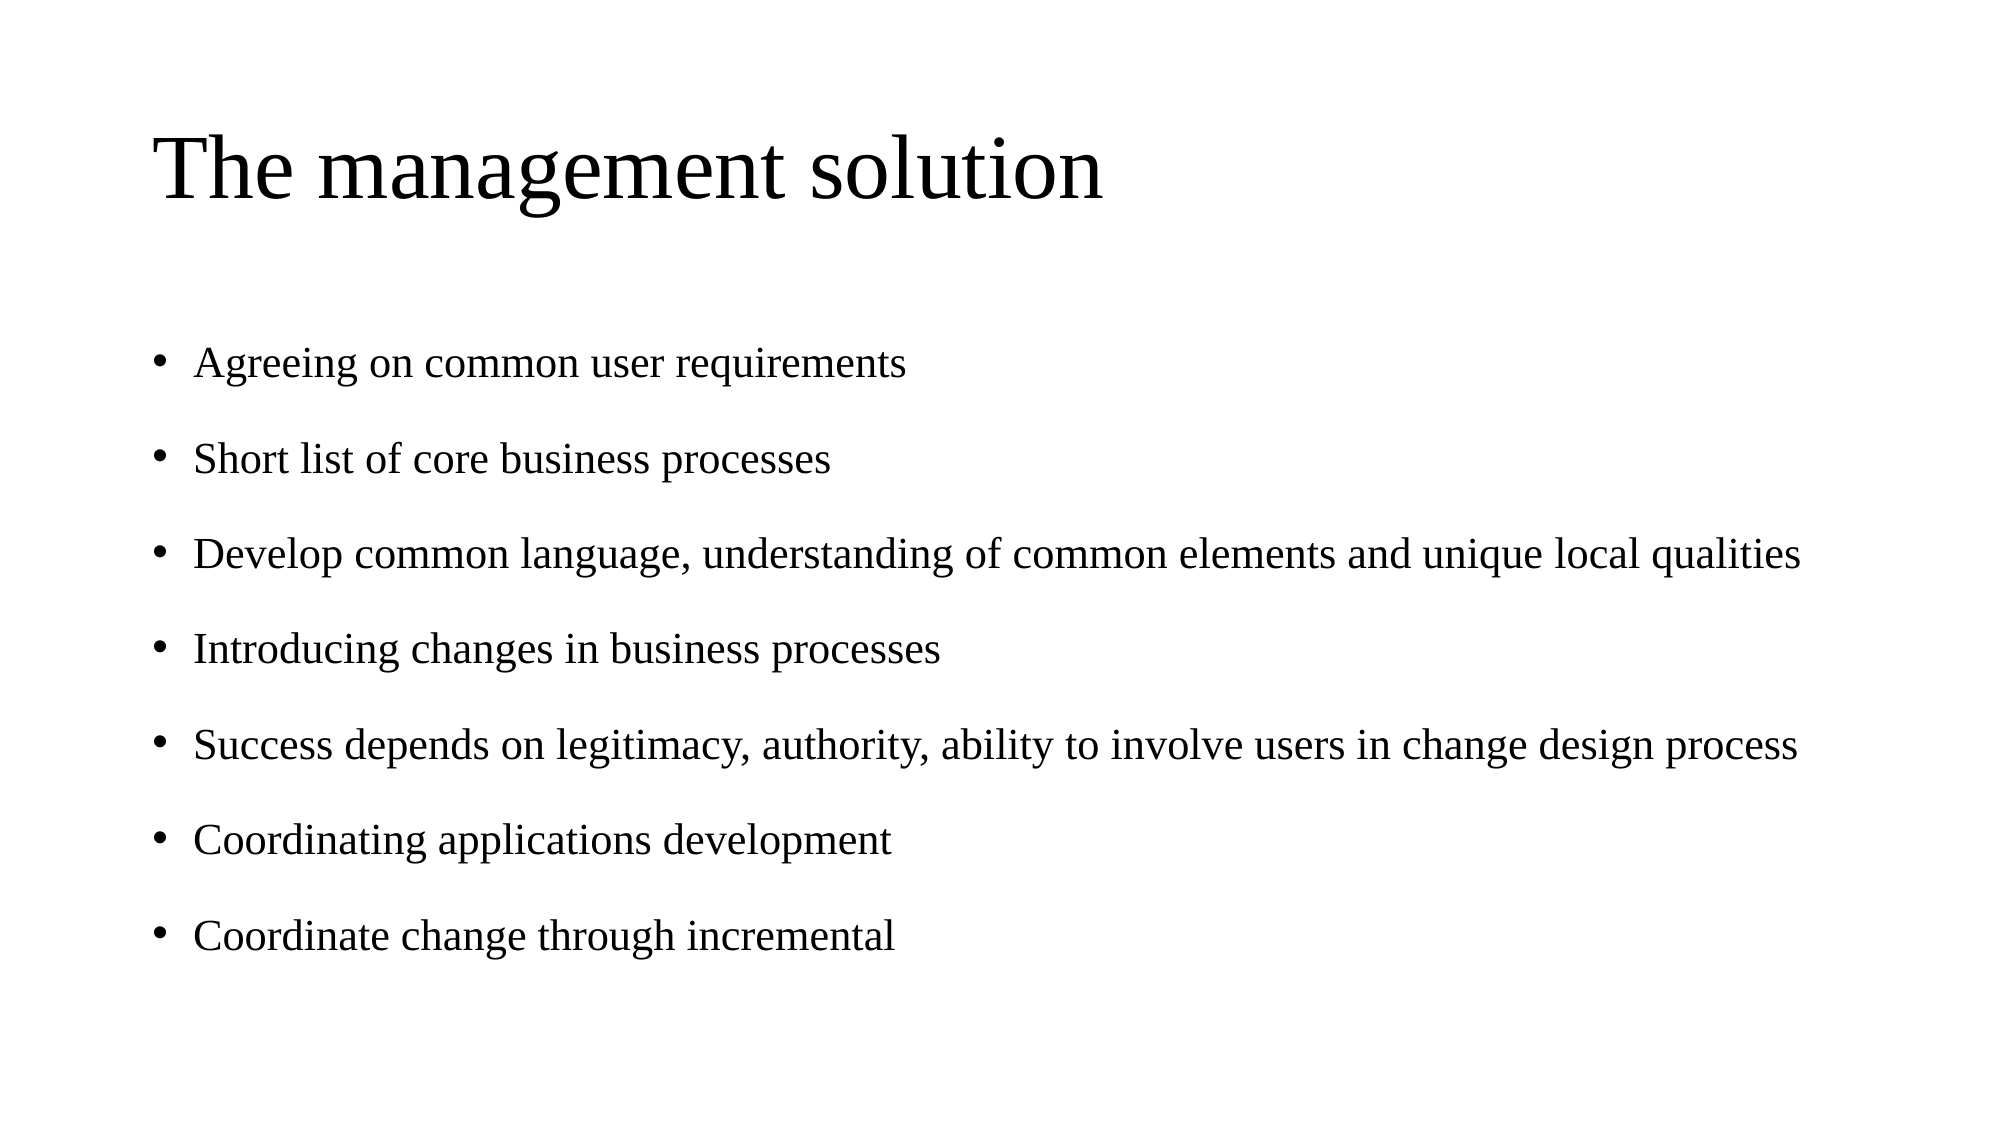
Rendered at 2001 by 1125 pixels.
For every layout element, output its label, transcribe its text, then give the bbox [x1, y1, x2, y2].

title The management solution [137, 59, 1863, 278]
list Agreeing on common user requirements Short list of core business processes Develop common language, understanding of common elements and unique local qualities Introducing changes in business processes Success depends on legitimacy, authority, ability to involve users in change design process Coordinating applications development Coordinate change through incremental [137, 299, 1863, 1014]
